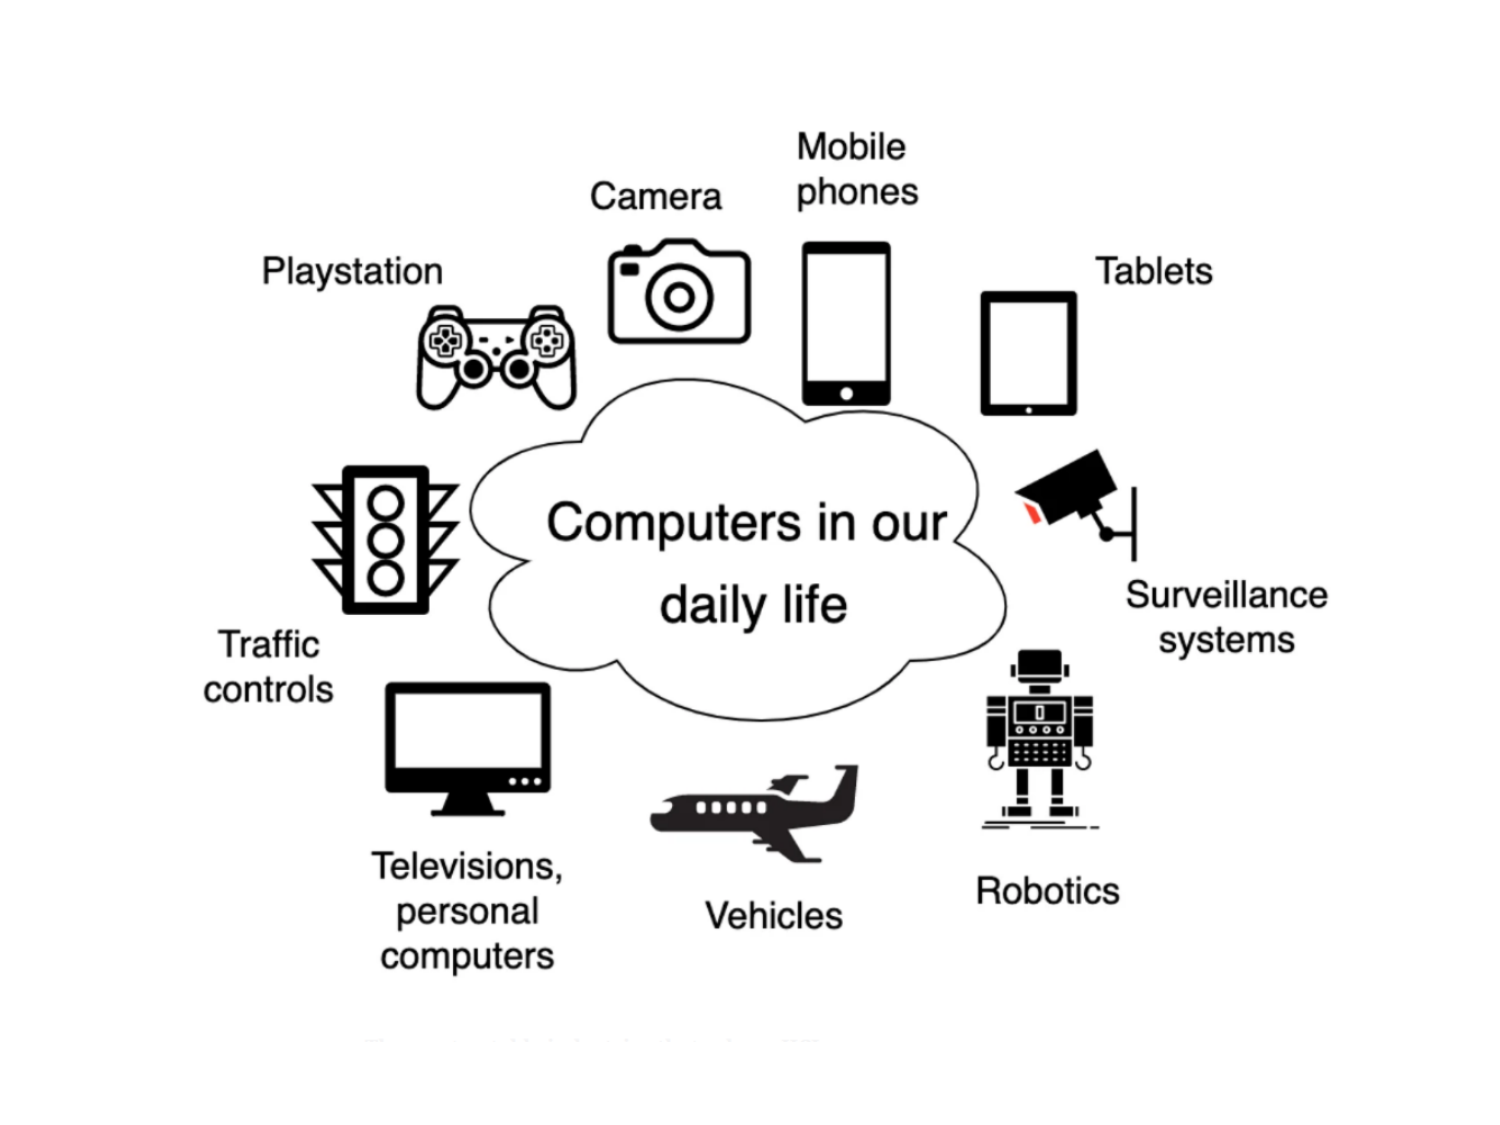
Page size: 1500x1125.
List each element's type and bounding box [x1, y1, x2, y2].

picture [123, 89, 1394, 1042]
